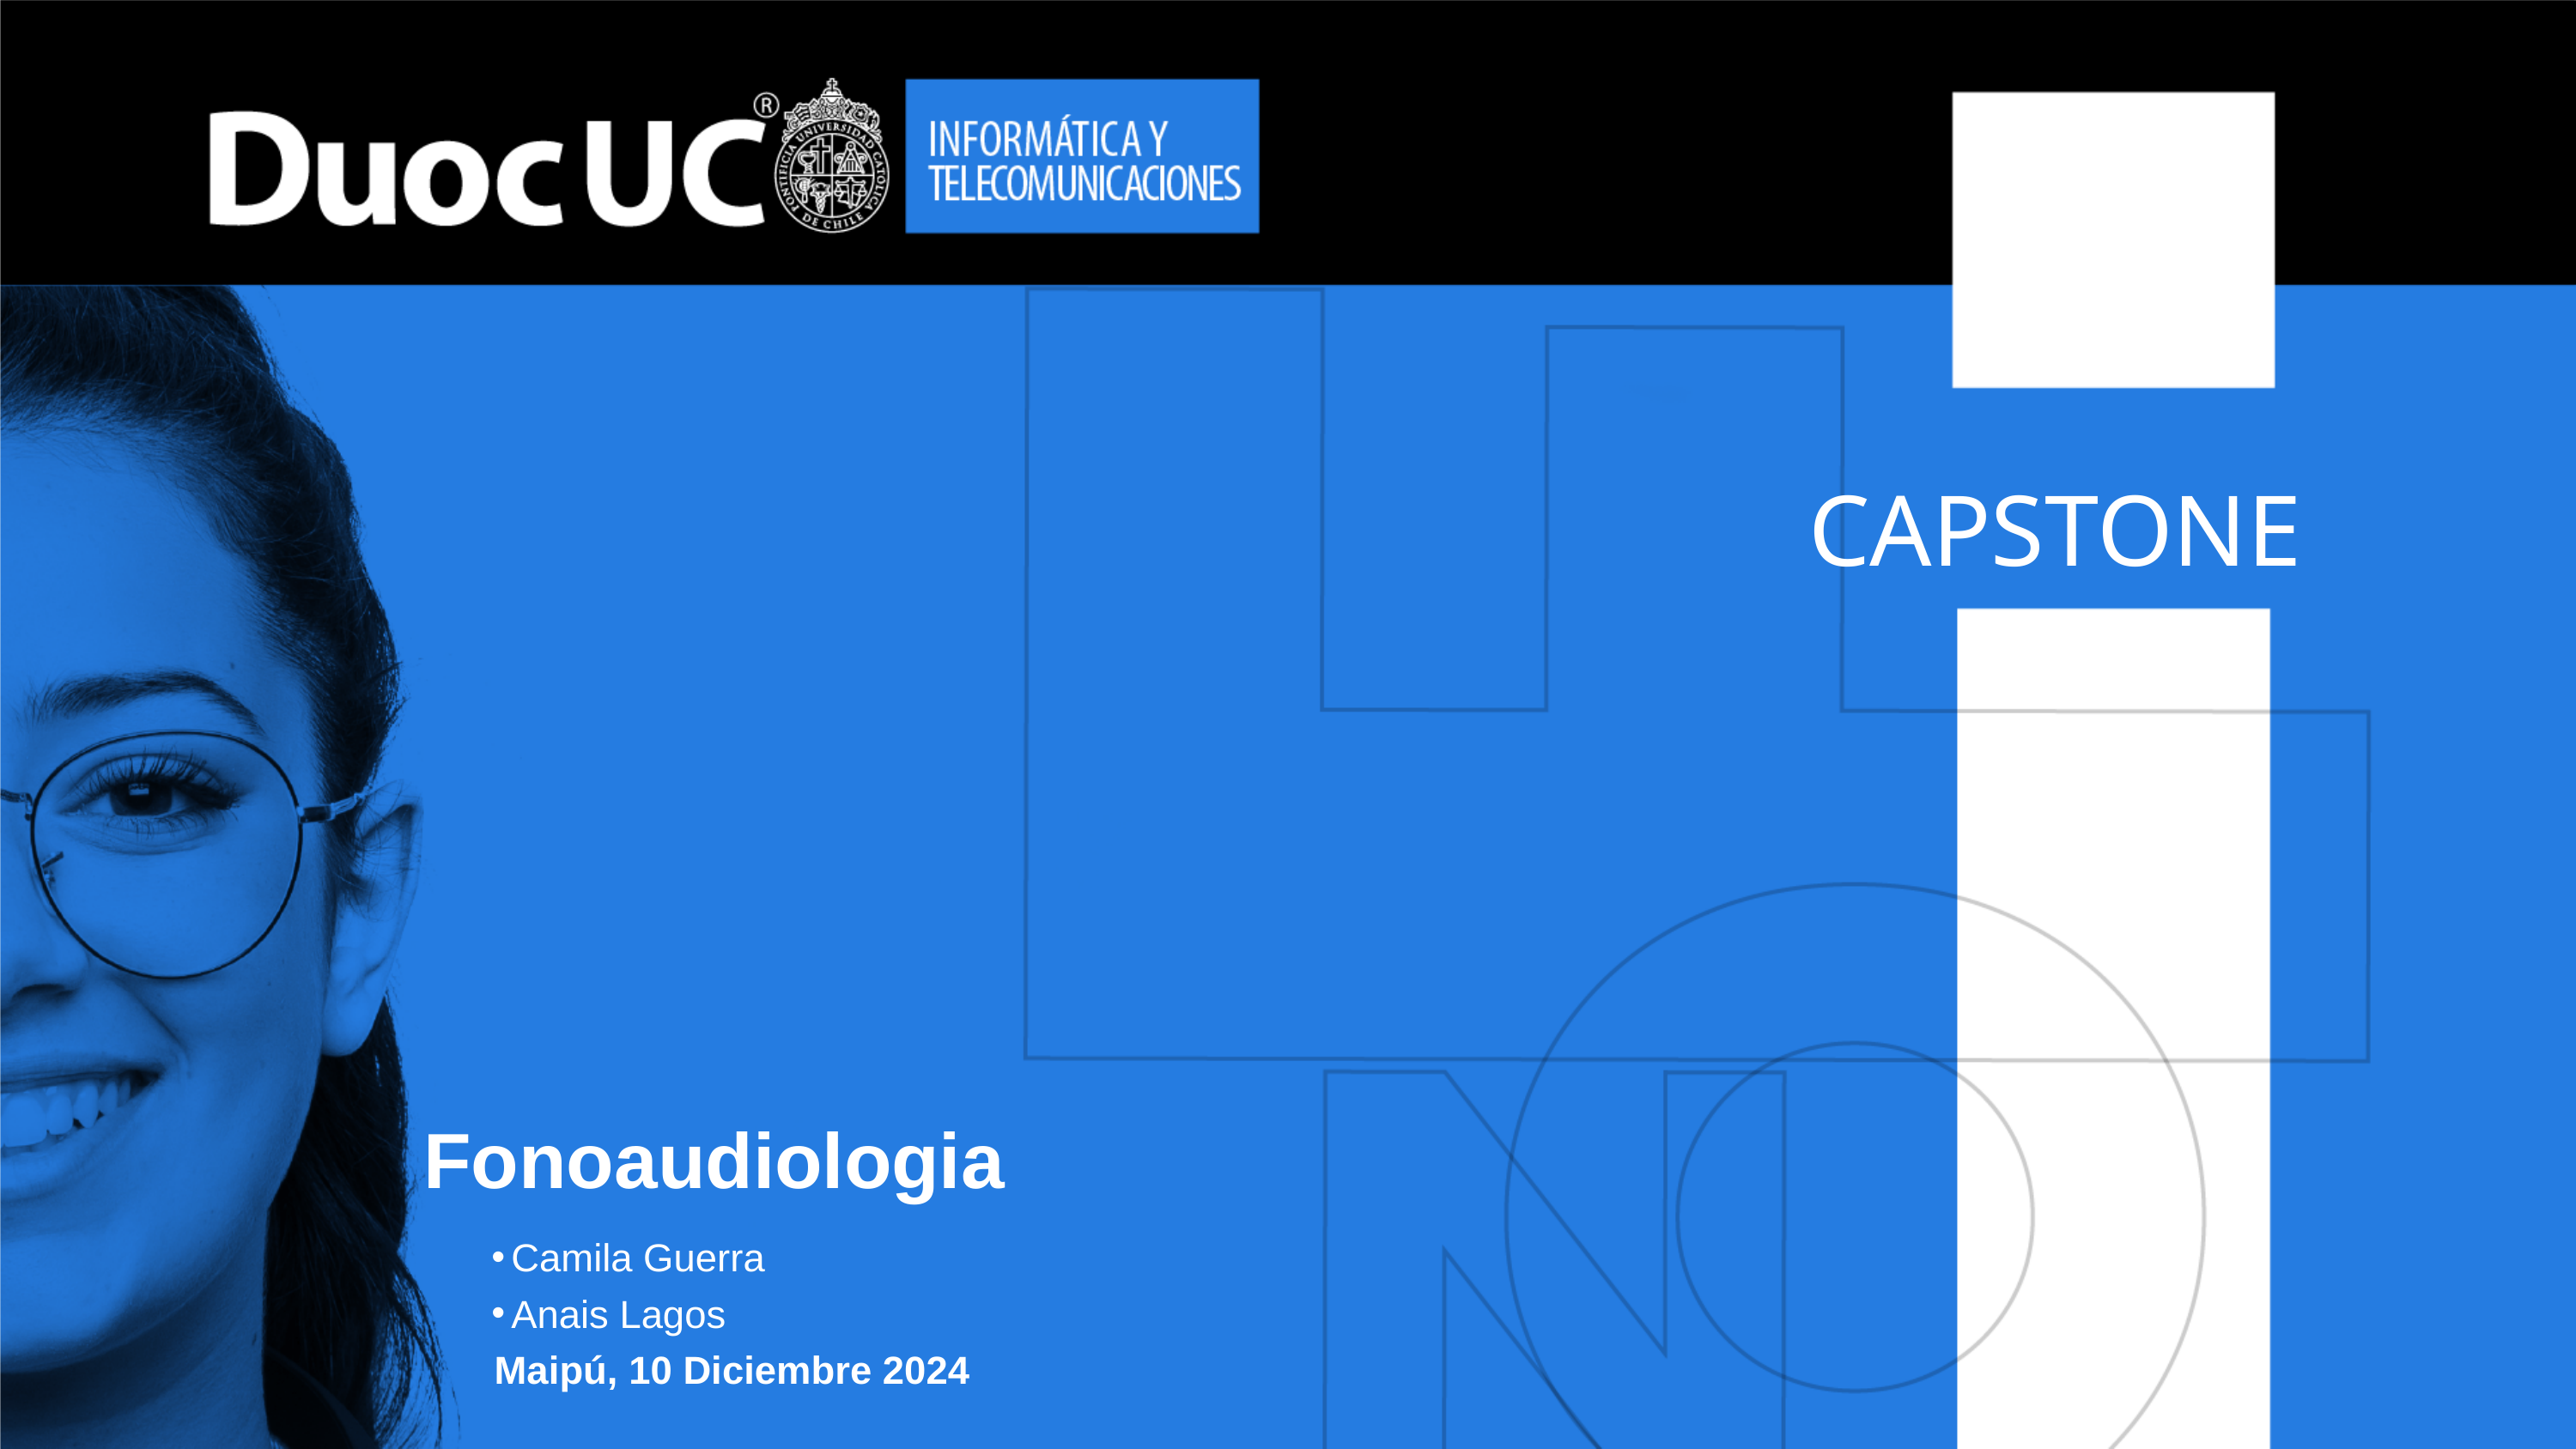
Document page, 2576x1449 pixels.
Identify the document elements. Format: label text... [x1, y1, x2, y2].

text_box Camila Guerra Anais Lagos Maipú, 10 Diciembre 2024 [477, 1223, 1492, 1392]
text_box Fonoaudiologia [423, 1091, 1545, 1204]
text_box CAPSTONE [1807, 446, 2409, 585]
text_box [0, 0, 2576, 1449]
